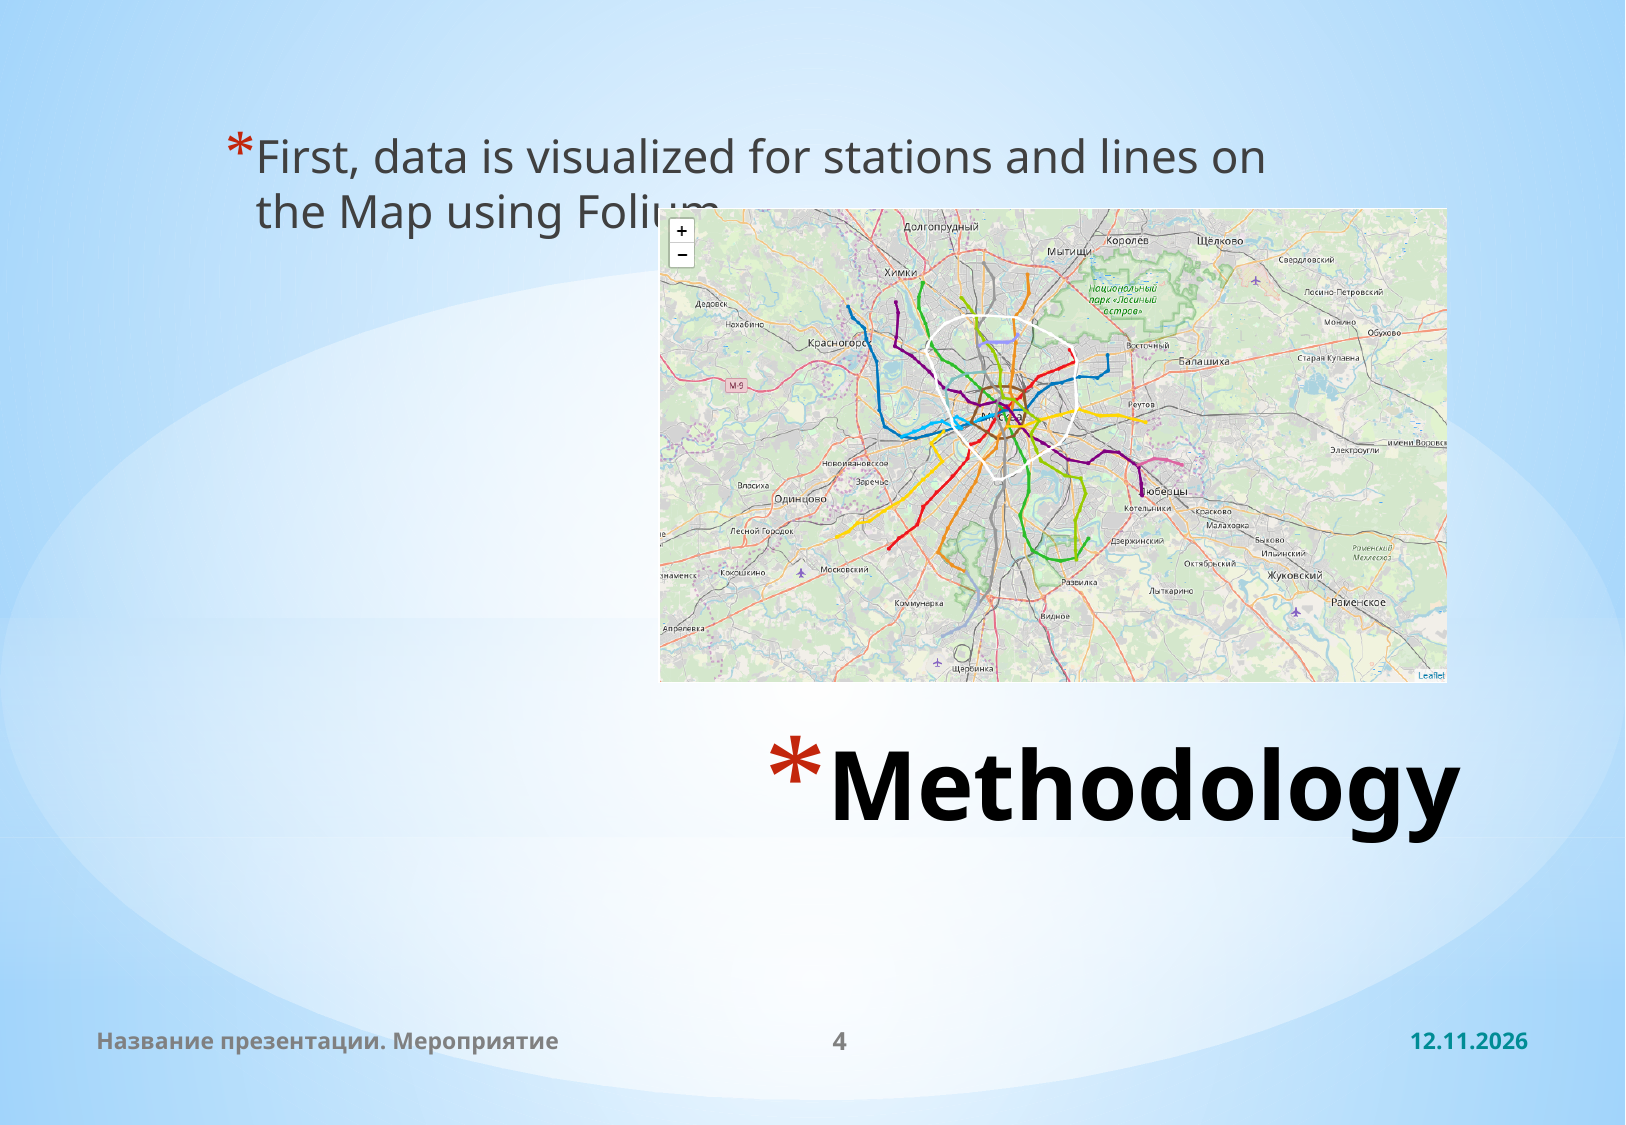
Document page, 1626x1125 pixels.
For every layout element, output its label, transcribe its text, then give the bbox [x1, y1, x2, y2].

title Methodology [318, 717, 1476, 905]
footer Название презентации. Мероприятие [81, 1012, 677, 1073]
list First, data is visualized for stations and lines on the Map using Folium. [203, 120, 1341, 690]
picture [658, 207, 1447, 683]
slide_number 4 [677, 1012, 1002, 1073]
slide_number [1096, 1012, 1544, 1073]
